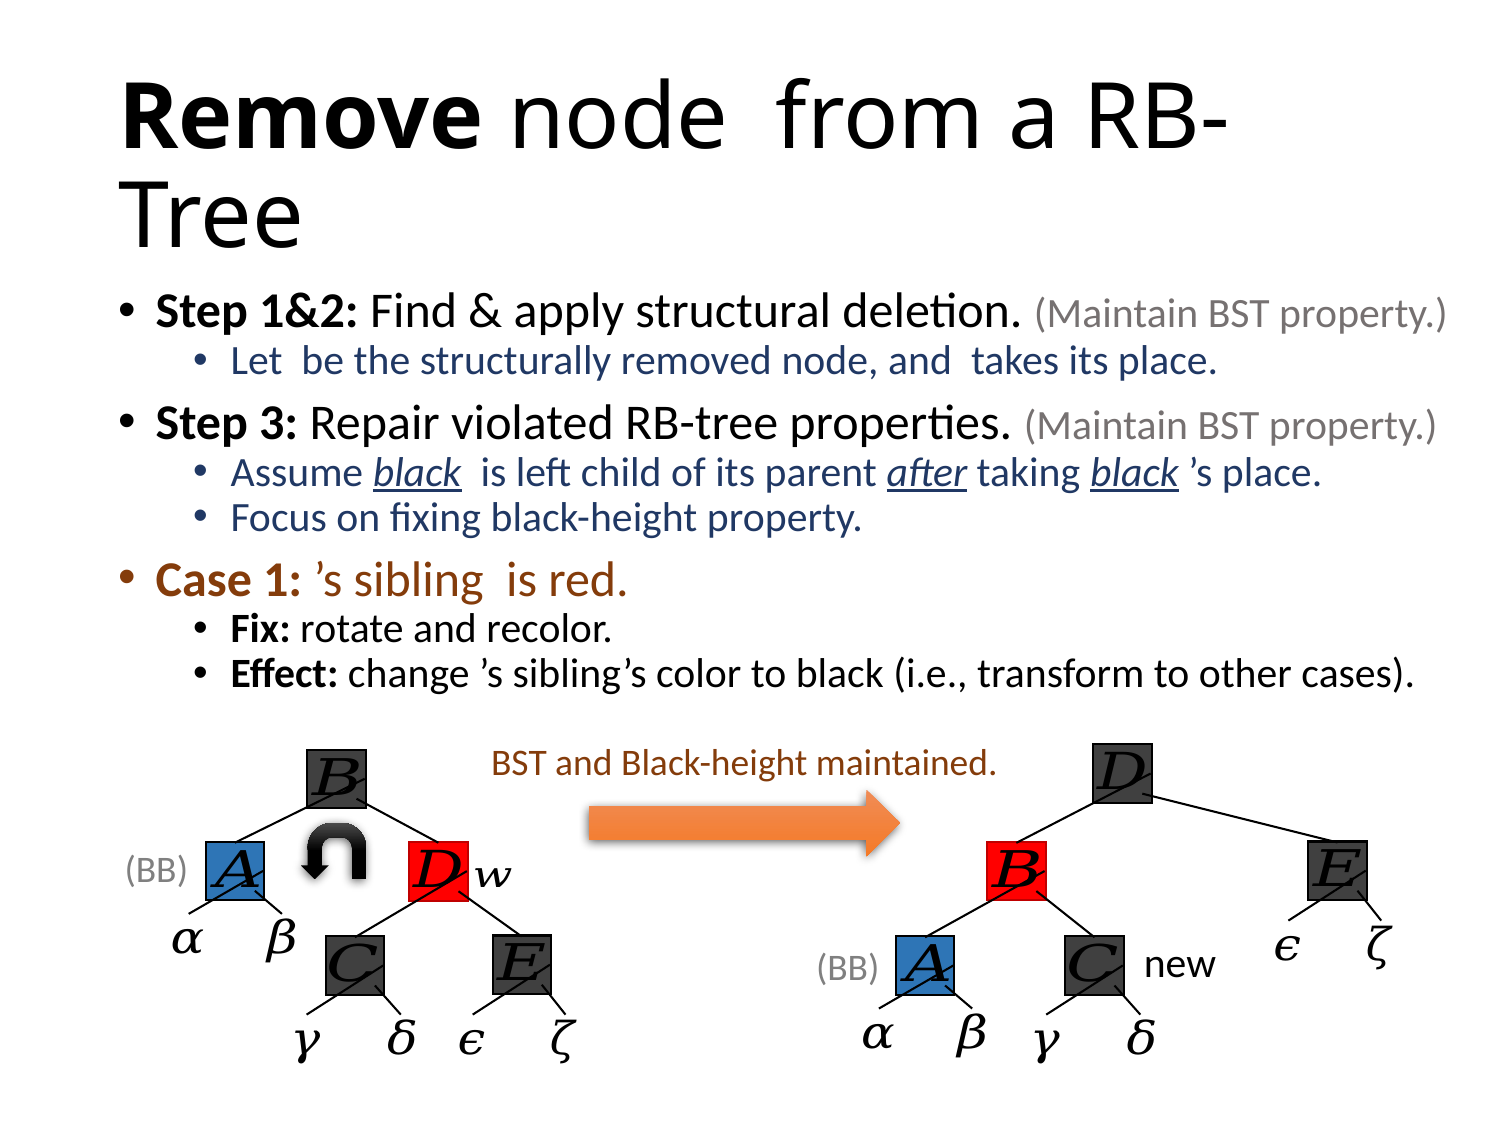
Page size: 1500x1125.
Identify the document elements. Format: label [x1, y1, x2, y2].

text_box [472, 730, 1017, 857]
text_box [103, 750, 582, 1066]
text_box [794, 745, 1397, 1066]
